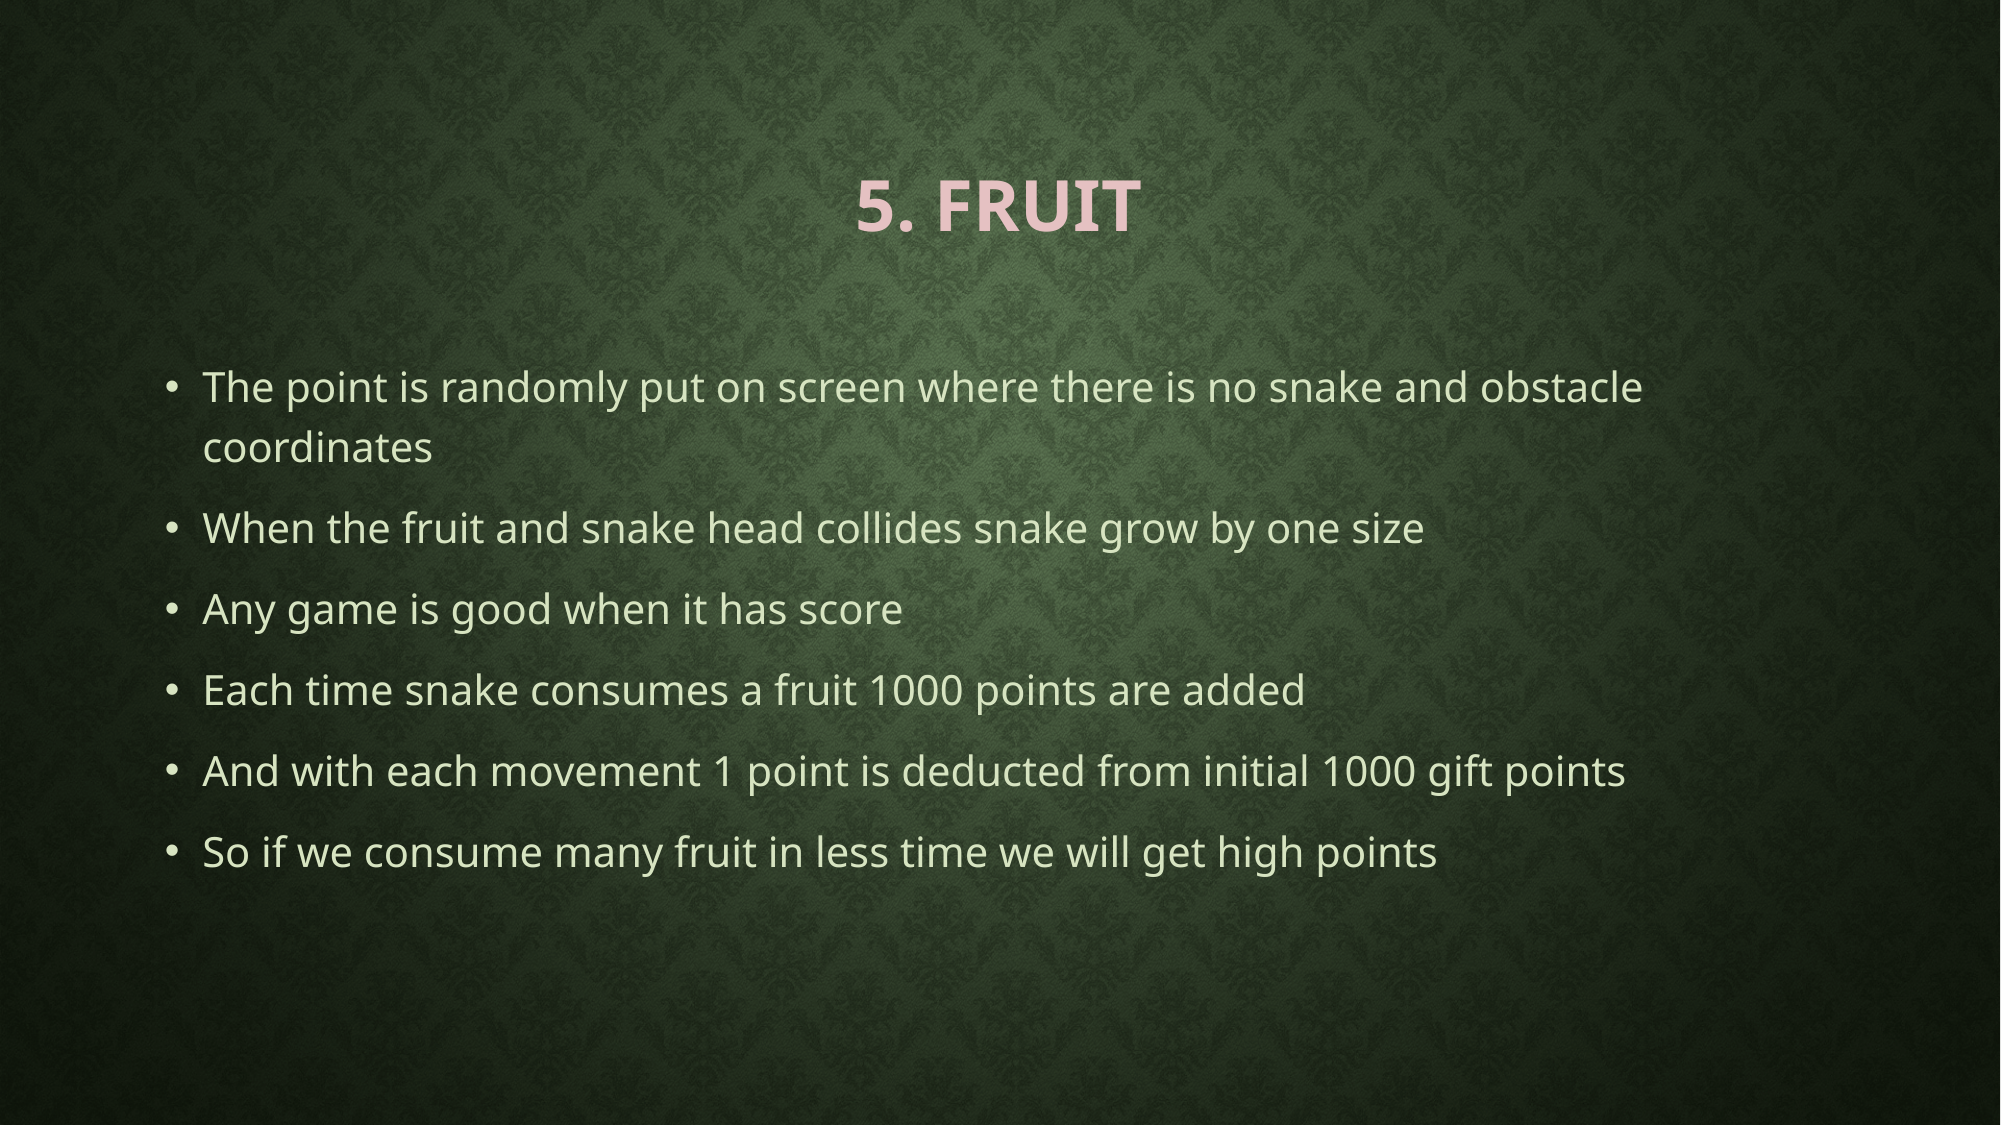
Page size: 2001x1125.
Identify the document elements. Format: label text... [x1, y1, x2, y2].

list The point is randomly put on screen where there is no snake and obstacle coordinates When the fruit and snake head collides snake grow by one size Any game is good when it has score Each time snake consumes a fruit 1000 points are added And with each movement 1 point is deducted from initial 1000 gift points So if we consume many fruit in less time we will get high points [149, 343, 1849, 950]
title 5. fruit [149, 99, 1849, 318]
